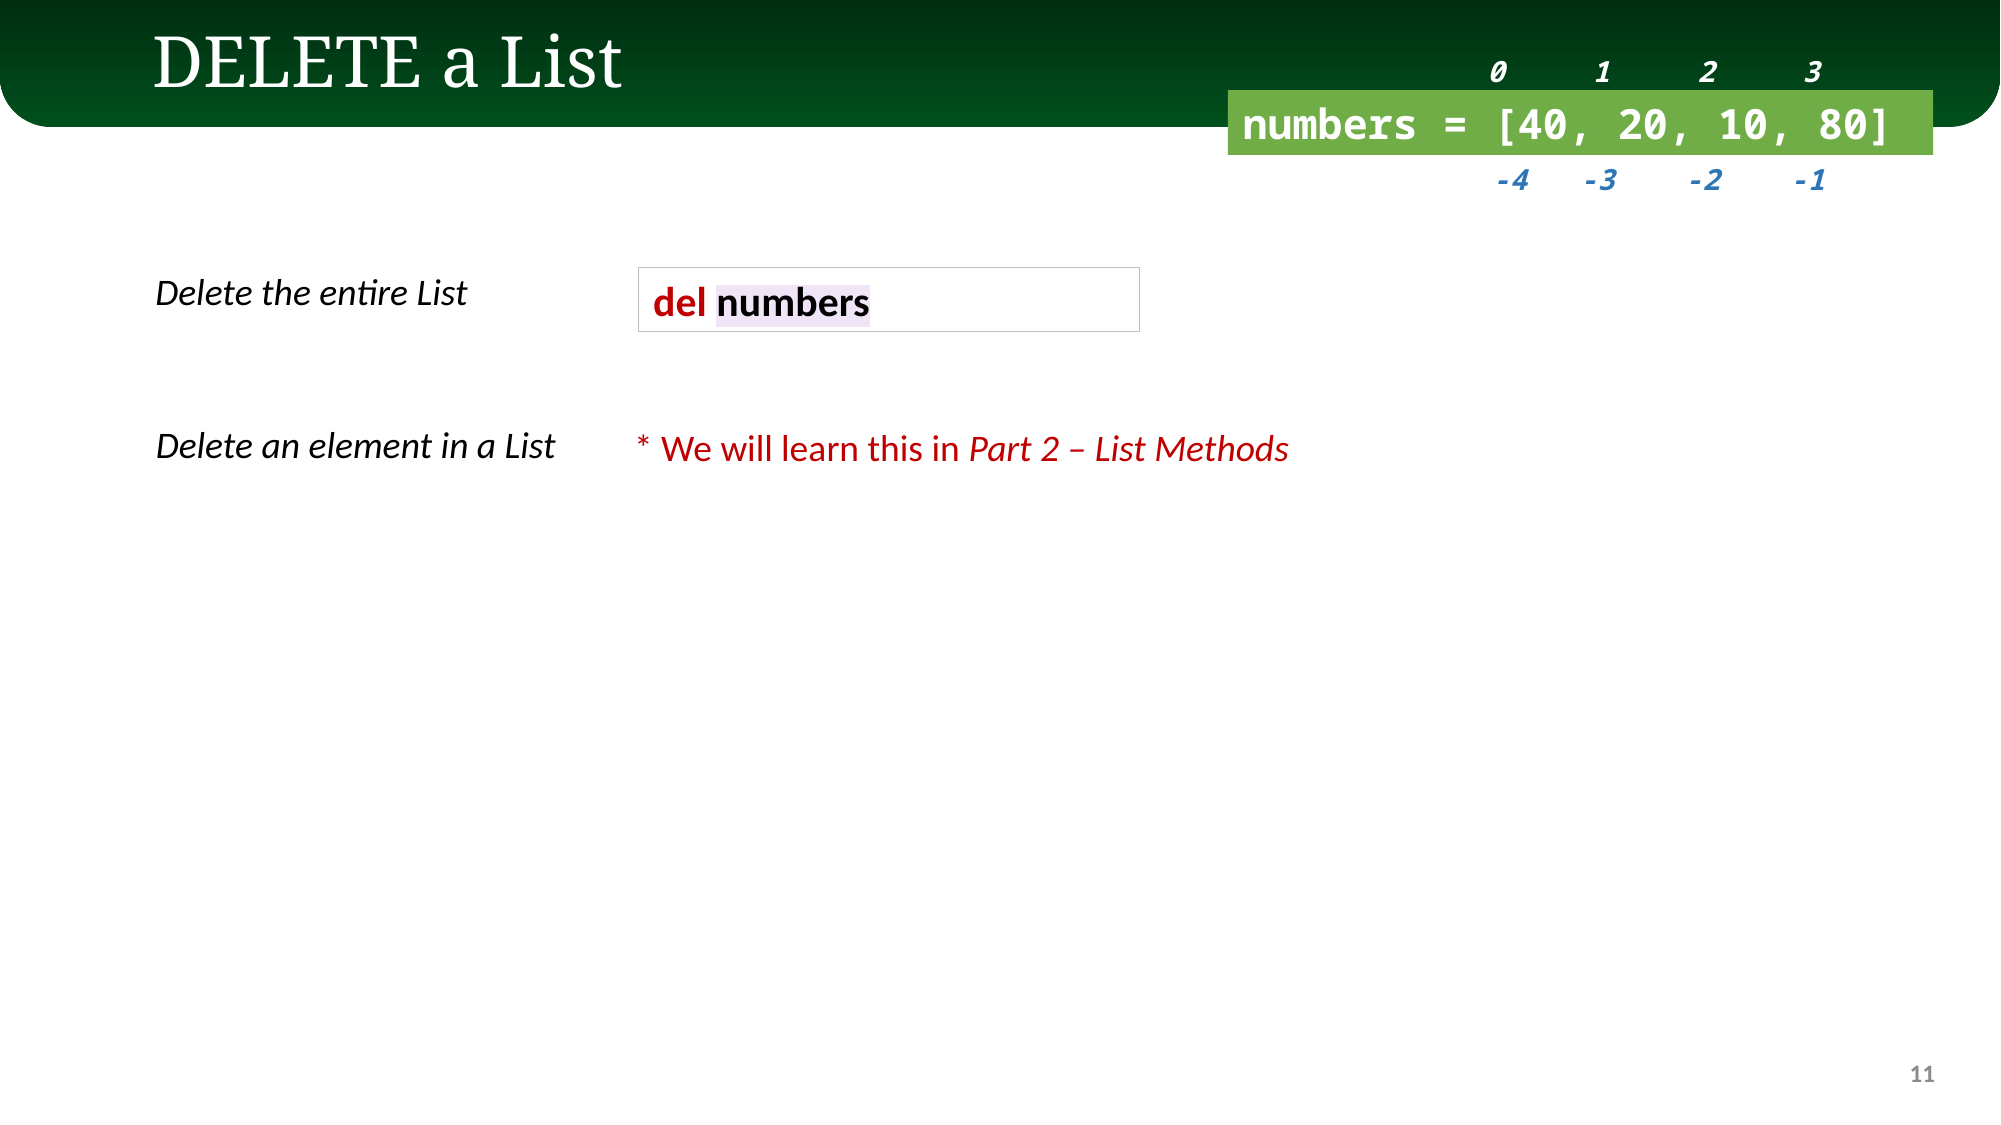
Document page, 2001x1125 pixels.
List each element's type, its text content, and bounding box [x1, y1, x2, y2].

title DELETE a List [137, 19, 1863, 111]
text_box del numbers [638, 267, 1140, 332]
text_box Delete an element in a List [141, 414, 572, 474]
slide_number 11 [1500, 1042, 1951, 1103]
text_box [1227, 45, 1934, 205]
text_box * We will learn this in Part 2 – List Methods [619, 416, 1304, 476]
text_box Delete the entire List [140, 260, 483, 320]
